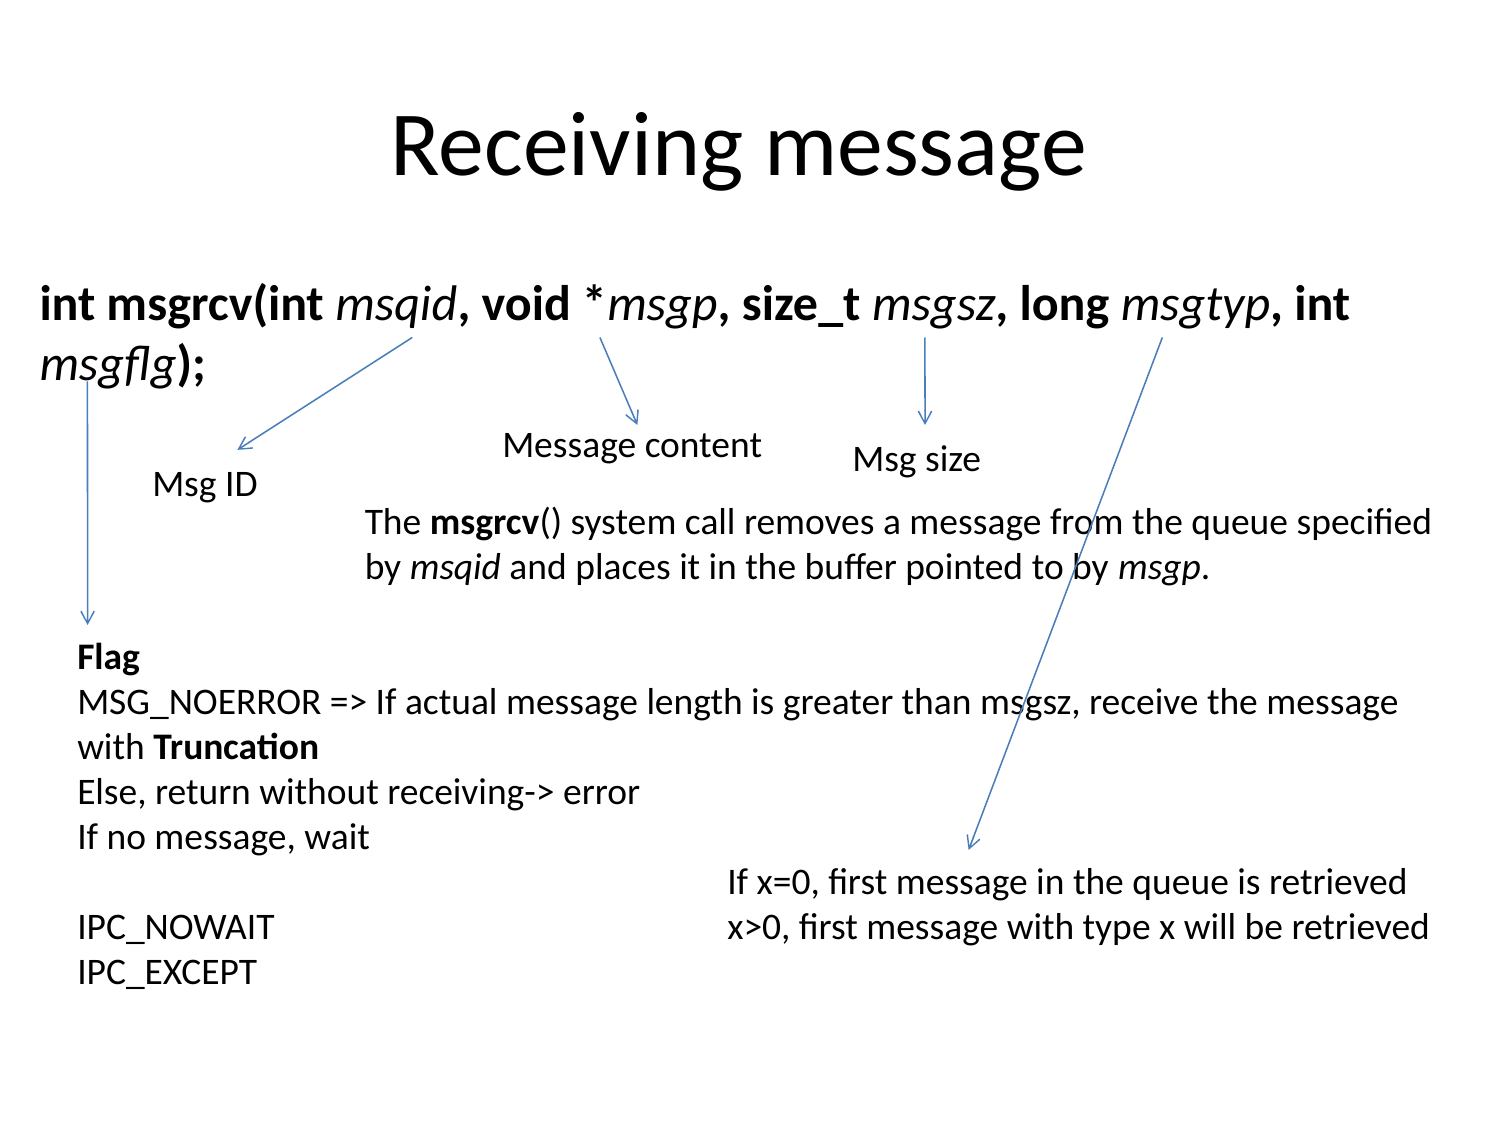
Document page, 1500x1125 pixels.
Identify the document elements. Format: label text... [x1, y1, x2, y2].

text_box Message content [487, 412, 863, 473]
text_box Msg ID [137, 451, 438, 512]
text_box The msgrcv() system call removes a message from the queue specified by msqid and places it in the buffer pointed to by msgp. [350, 489, 1104, 624]
text_box Receiving message [75, 45, 1425, 233]
text_box Msg size [837, 426, 1100, 487]
text_box [237, 337, 413, 450]
text_box [917, 337, 933, 425]
text_box [966, 337, 1163, 849]
text_box int msgrcv(int msqid, void *msgp, size_t msgsz, long msgtyp, int msgflg); [24, 262, 1500, 1005]
text_box If x=0, first message in the queue is retrieved x>0, first message with type x will be retrieved [712, 849, 1463, 1045]
text_box [80, 381, 95, 624]
text_box The msgrcv() system call removes a message from the queue specified by msqid and places it in the buffer pointed to by msgp. [1055, 489, 1475, 624]
text_box Flag MSG_NOERROR => If actual message length is greater than msgsz, receive the message with Truncation Else, return without receiving-> error If no message, wait IPC_NOWAIT IPC_EXCEPT [62, 624, 1475, 1090]
